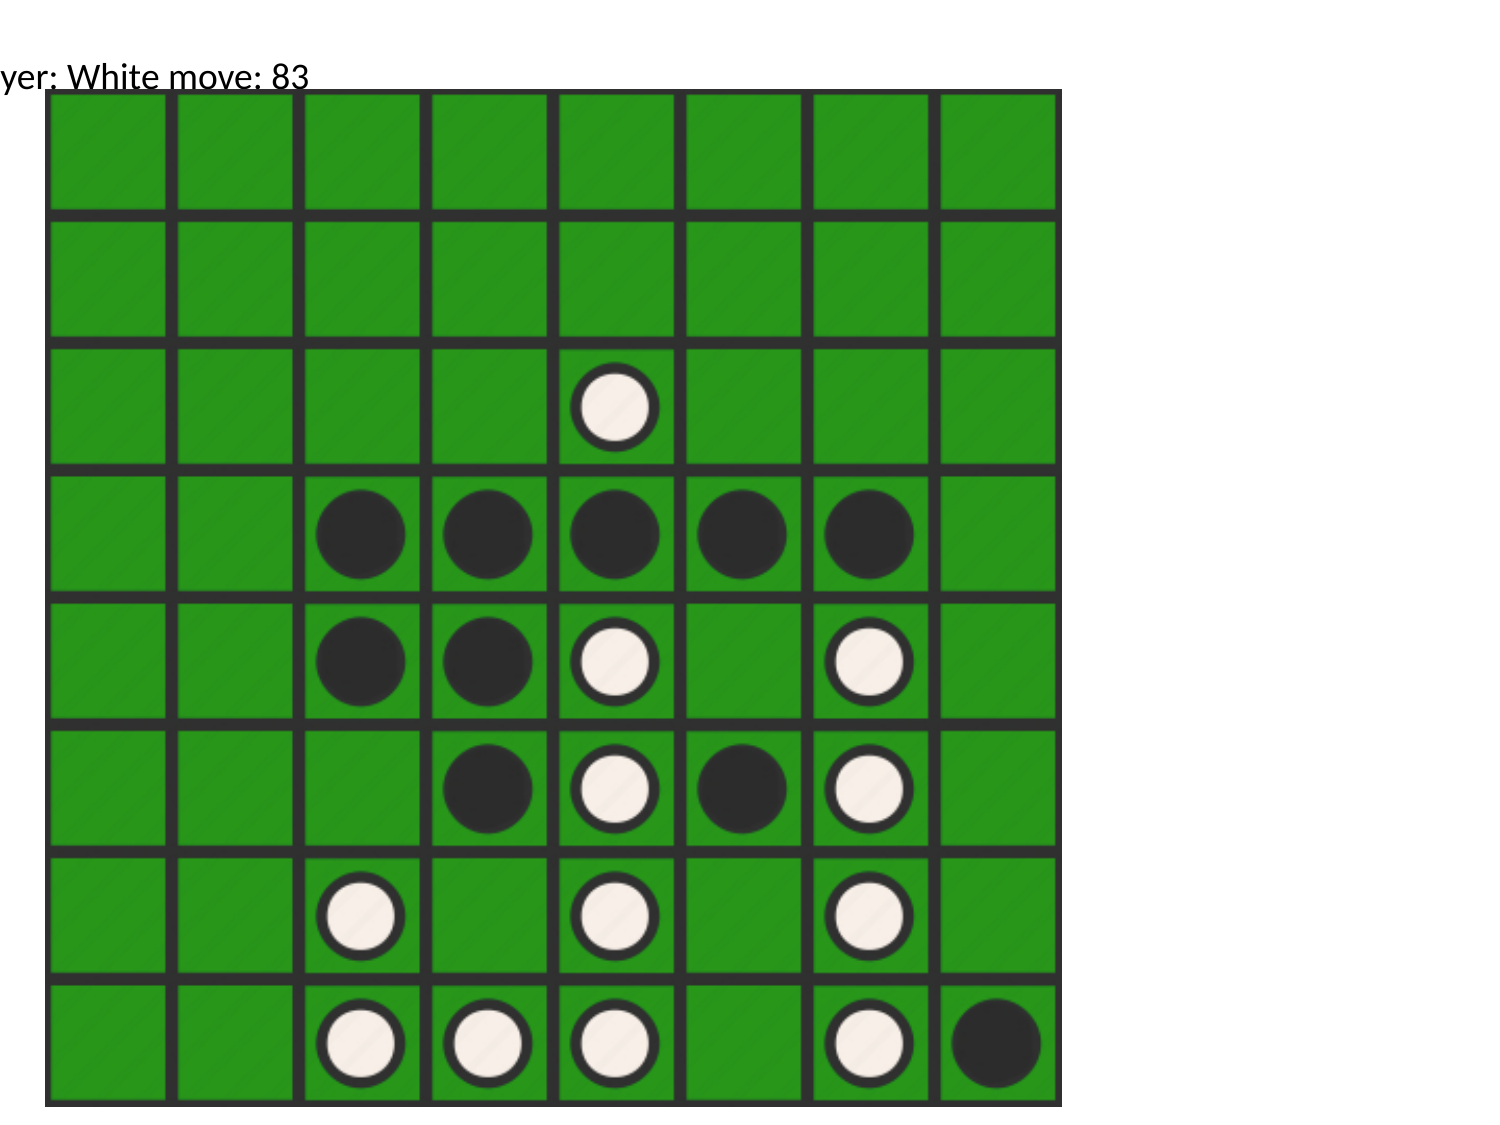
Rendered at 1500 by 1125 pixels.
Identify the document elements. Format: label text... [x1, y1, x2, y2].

text_box turn: 18 player: White move: 83 [0, 44, 325, 105]
picture [44, 89, 1062, 1107]
